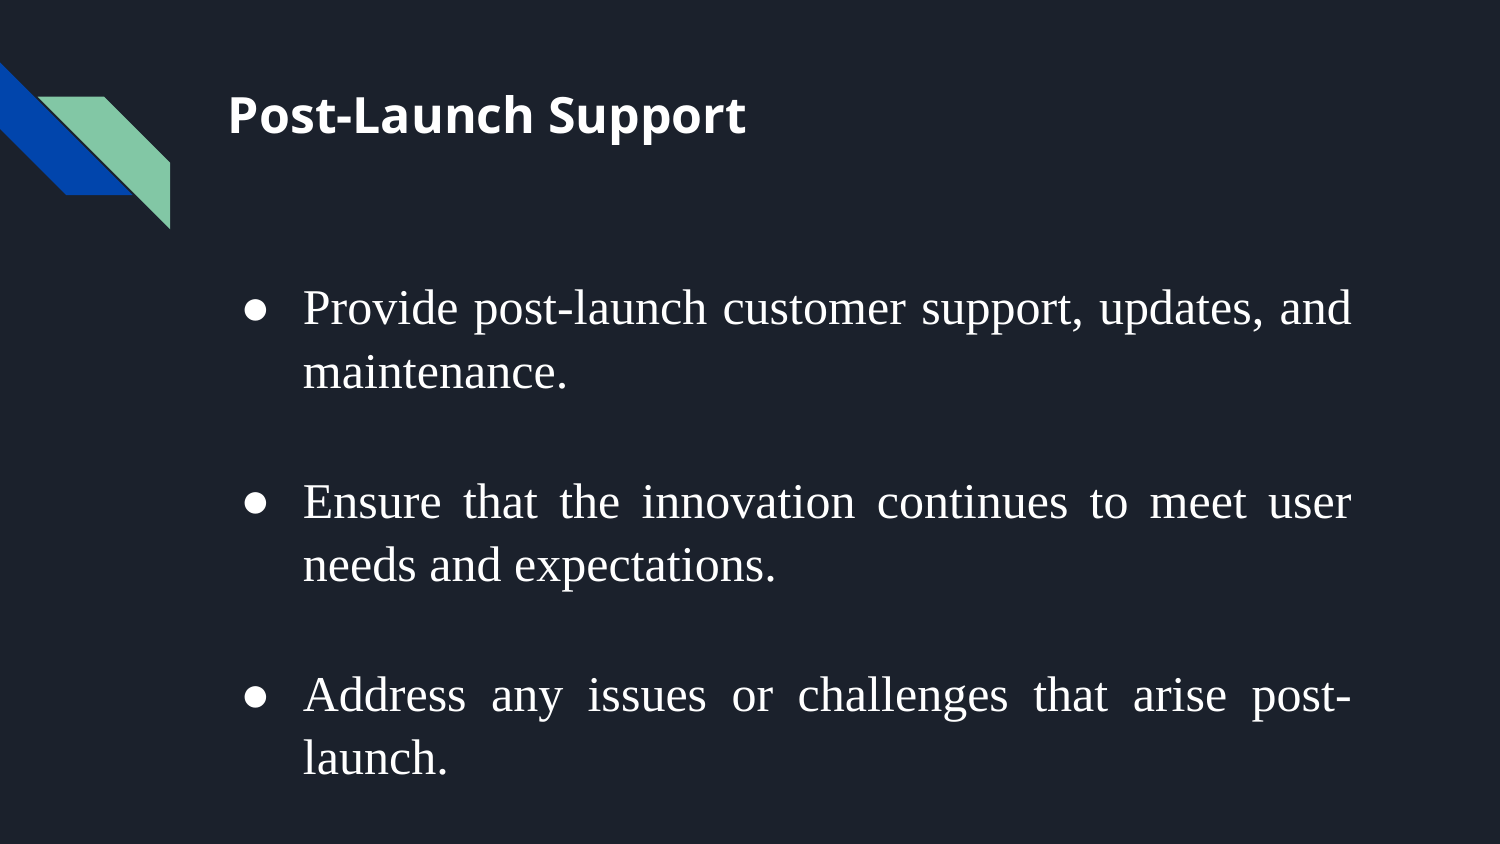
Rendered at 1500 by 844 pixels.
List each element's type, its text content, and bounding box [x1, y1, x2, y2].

list Provide post-launch customer support, updates, and maintenance. Ensure that the innovation continues to meet user needs and expectations. Address any issues or challenges that arise post-launch. [212, 257, 1368, 802]
title Post-Launch Support [212, 64, 1368, 215]
